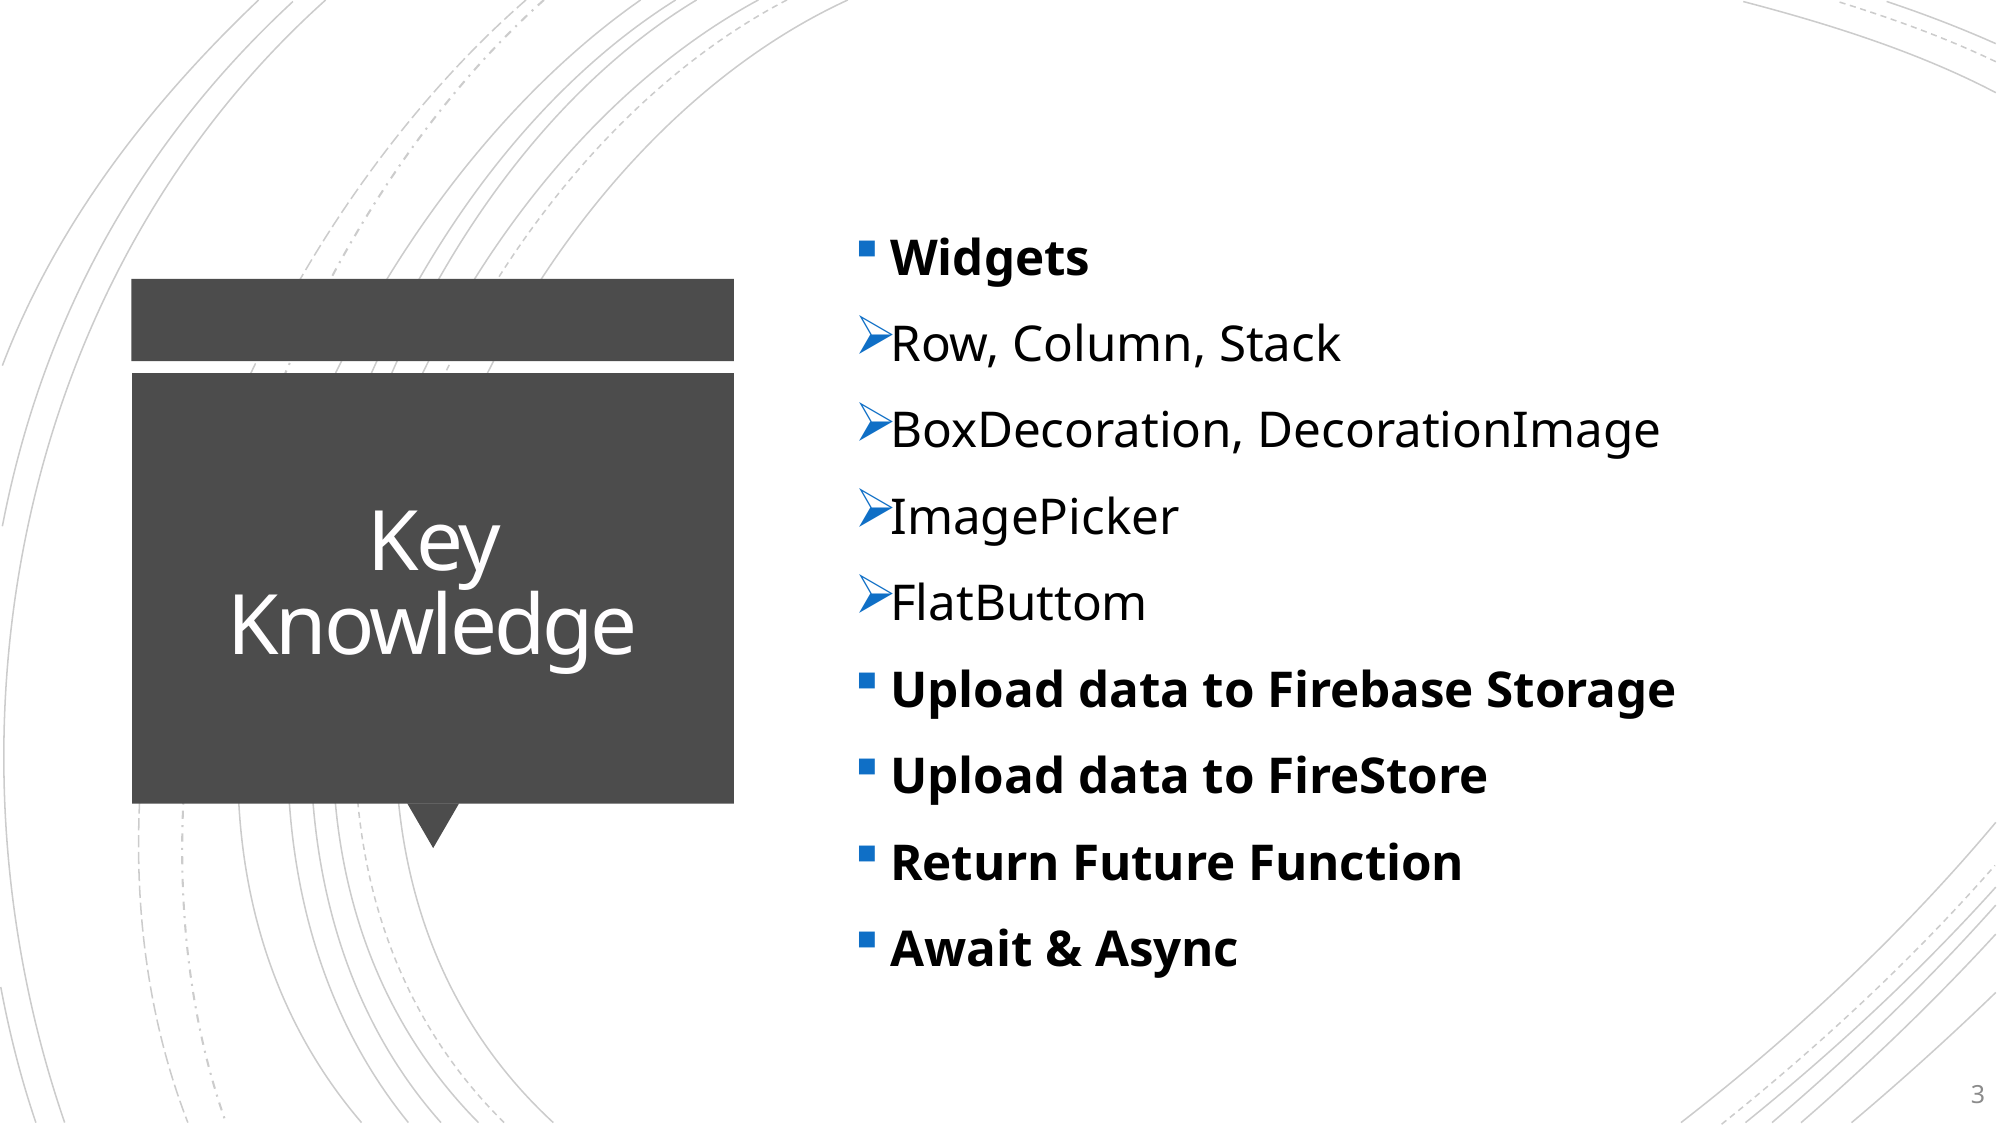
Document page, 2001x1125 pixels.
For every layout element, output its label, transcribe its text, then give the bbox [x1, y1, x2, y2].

slide_number 3 [1850, 1069, 2000, 1122]
title Key Knowledge [145, 385, 720, 789]
list Widgets Row, Column, Stack BoxDecoration, DecorationImage ImagePicker FlatButtom Upload data to Firebase Storage Upload data to FireStore Return Future Function Await & Async [839, 131, 1924, 993]
